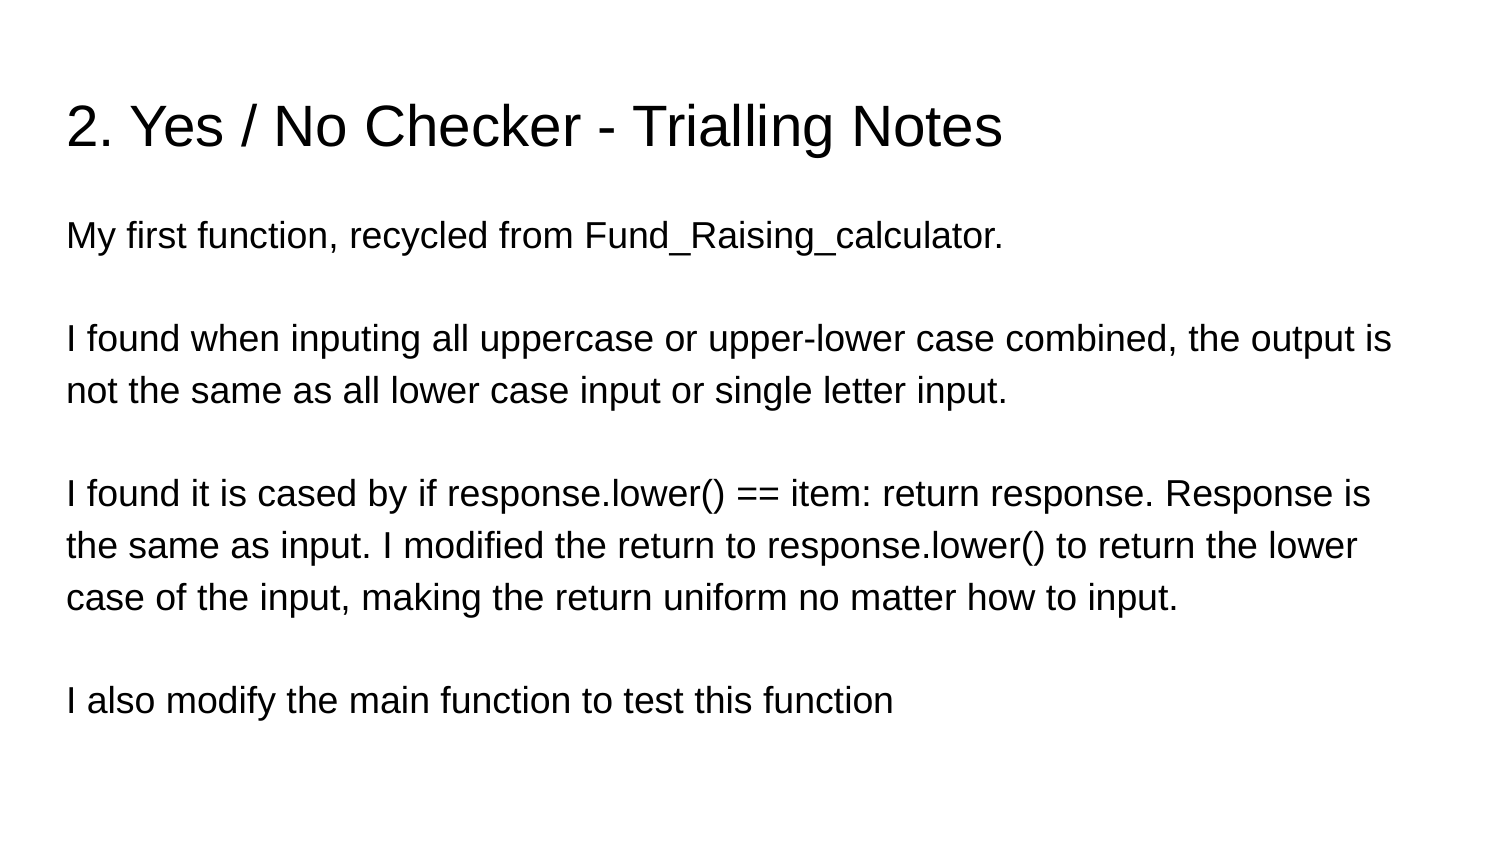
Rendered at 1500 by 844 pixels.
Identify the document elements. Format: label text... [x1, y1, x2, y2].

title 2. Yes / No Checker - Trialling Notes [51, 72, 1449, 167]
list My first function, recycled from Fund_Raising_calculator. I found when inputing all uppercase or upper-lower case combined, the output is not the same as all lower case input or single letter input. I found it is cased by if response.lower() == item: return response. Response is the same as input. I modified the return to response.lower() to return the lower case of the input, making the return uniform no matter how to input. I also modify the main function to test this function [51, 189, 1449, 750]
